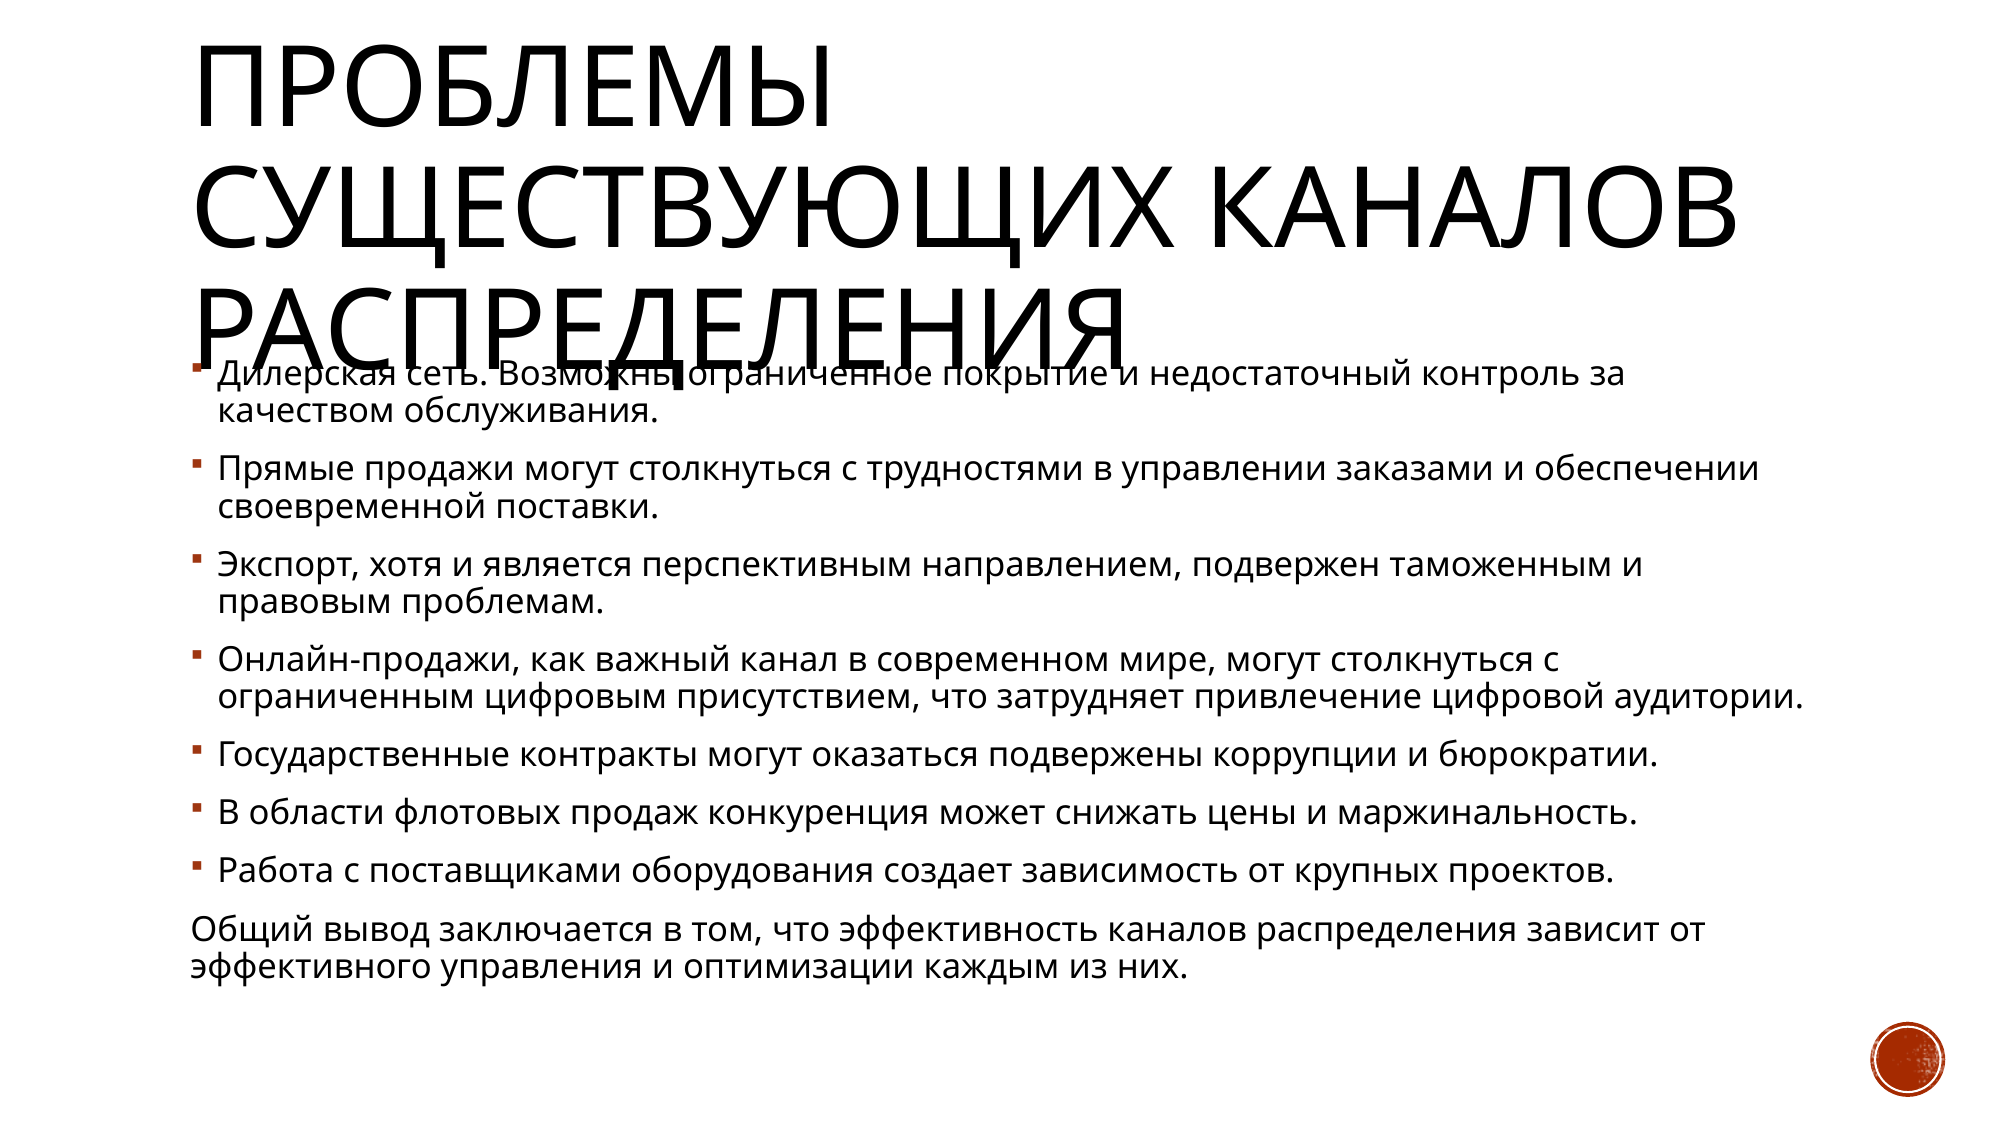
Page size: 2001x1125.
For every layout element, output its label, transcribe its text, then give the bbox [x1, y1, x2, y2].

title Проблемы существующих каналов распределения [175, 79, 1826, 344]
list Дилерская сеть. Возможны ограниченное покрытие и недостаточный контроль за качеством обслуживания. Прямые продажи могут столкнуться с трудностями в управлении заказами и обеспечении своевременной поставки. Экспорт, хотя и является перспективным направлением, подвержен таможенным и правовым проблемам. Онлайн-продажи, как важный канал в современном мире, могут столкнуться с ограниченным цифровым присутствием, что затрудняет привлечение цифровой аудитории. Государственные контракты могут оказаться подвержены коррупции и бюрократии. В области флотовых продаж конкуренция может снижать цены и маржинальность. Работа с поставщиками оборудования создает зависимость от крупных проектов. Общий вывод заключается в том, что эффективность каналов распределения зависит от эффективного управления и оптимизации каждым из них. [175, 348, 1826, 1013]
